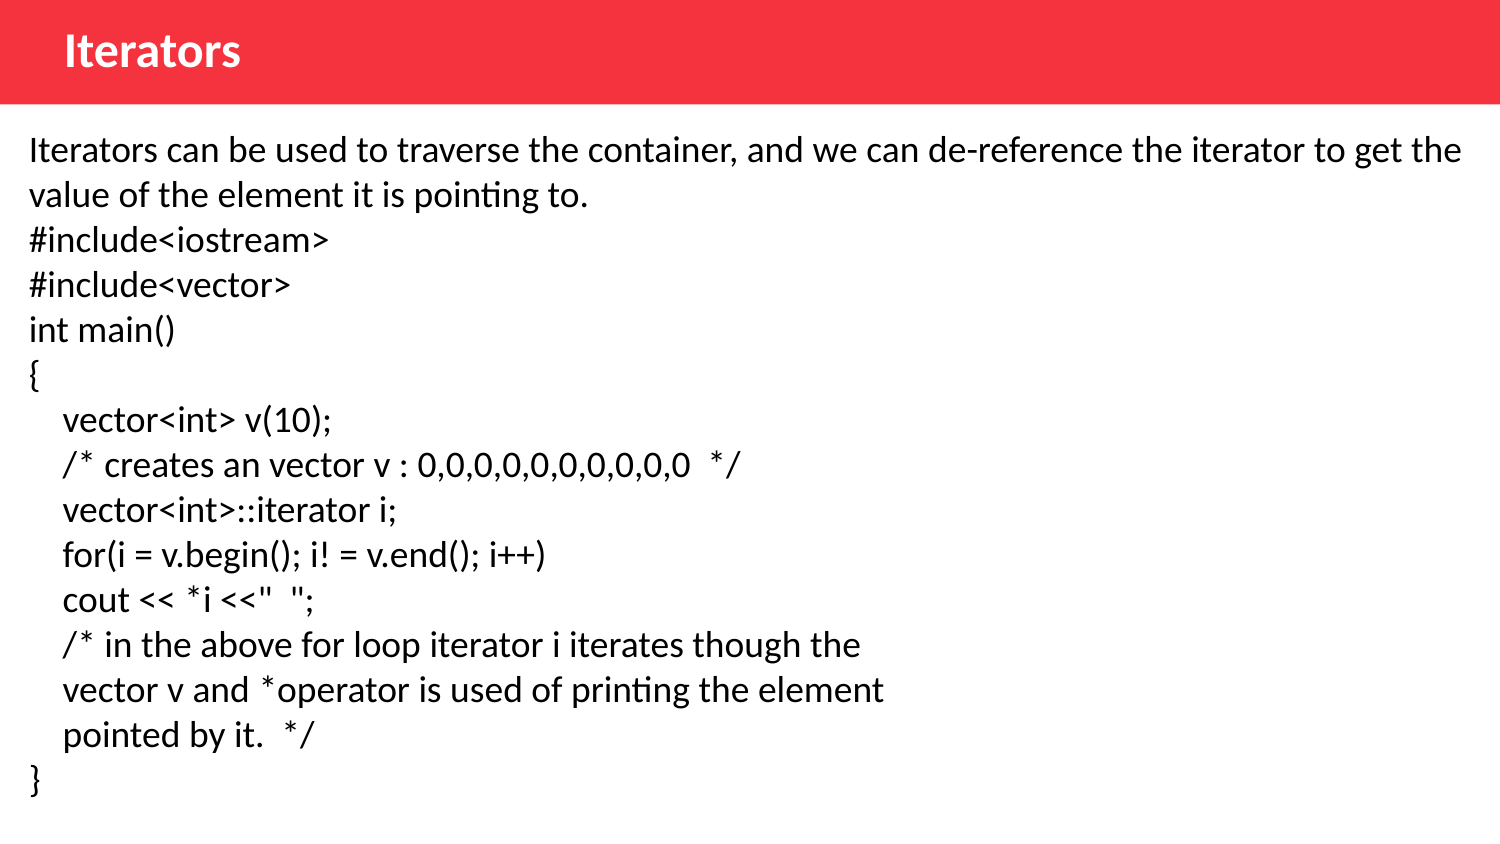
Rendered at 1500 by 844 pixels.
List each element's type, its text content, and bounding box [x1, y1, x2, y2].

text_box Iterators [63, 15, 1203, 80]
text_box Iterators can be used to traverse the container, and we can de-reference the iterator to get the value of the element it is pointing to. #include<iostream> #include<vector> int main() { vector<int> v(10); /* creates an vector v : 0,0,0,0,0,0,0,0,0,0 */ vector<int>::iterator i; for(i = v.begin(); i! = v.end(); i++) cout << *i <<" "; /* in the above for loop iterator i iterates though the vector v and *operator is used of printing the element pointed by it. */ } [13, 110, 1483, 829]
text_box [0, 0, 1500, 105]
text_box [1166, 129, 1197, 235]
